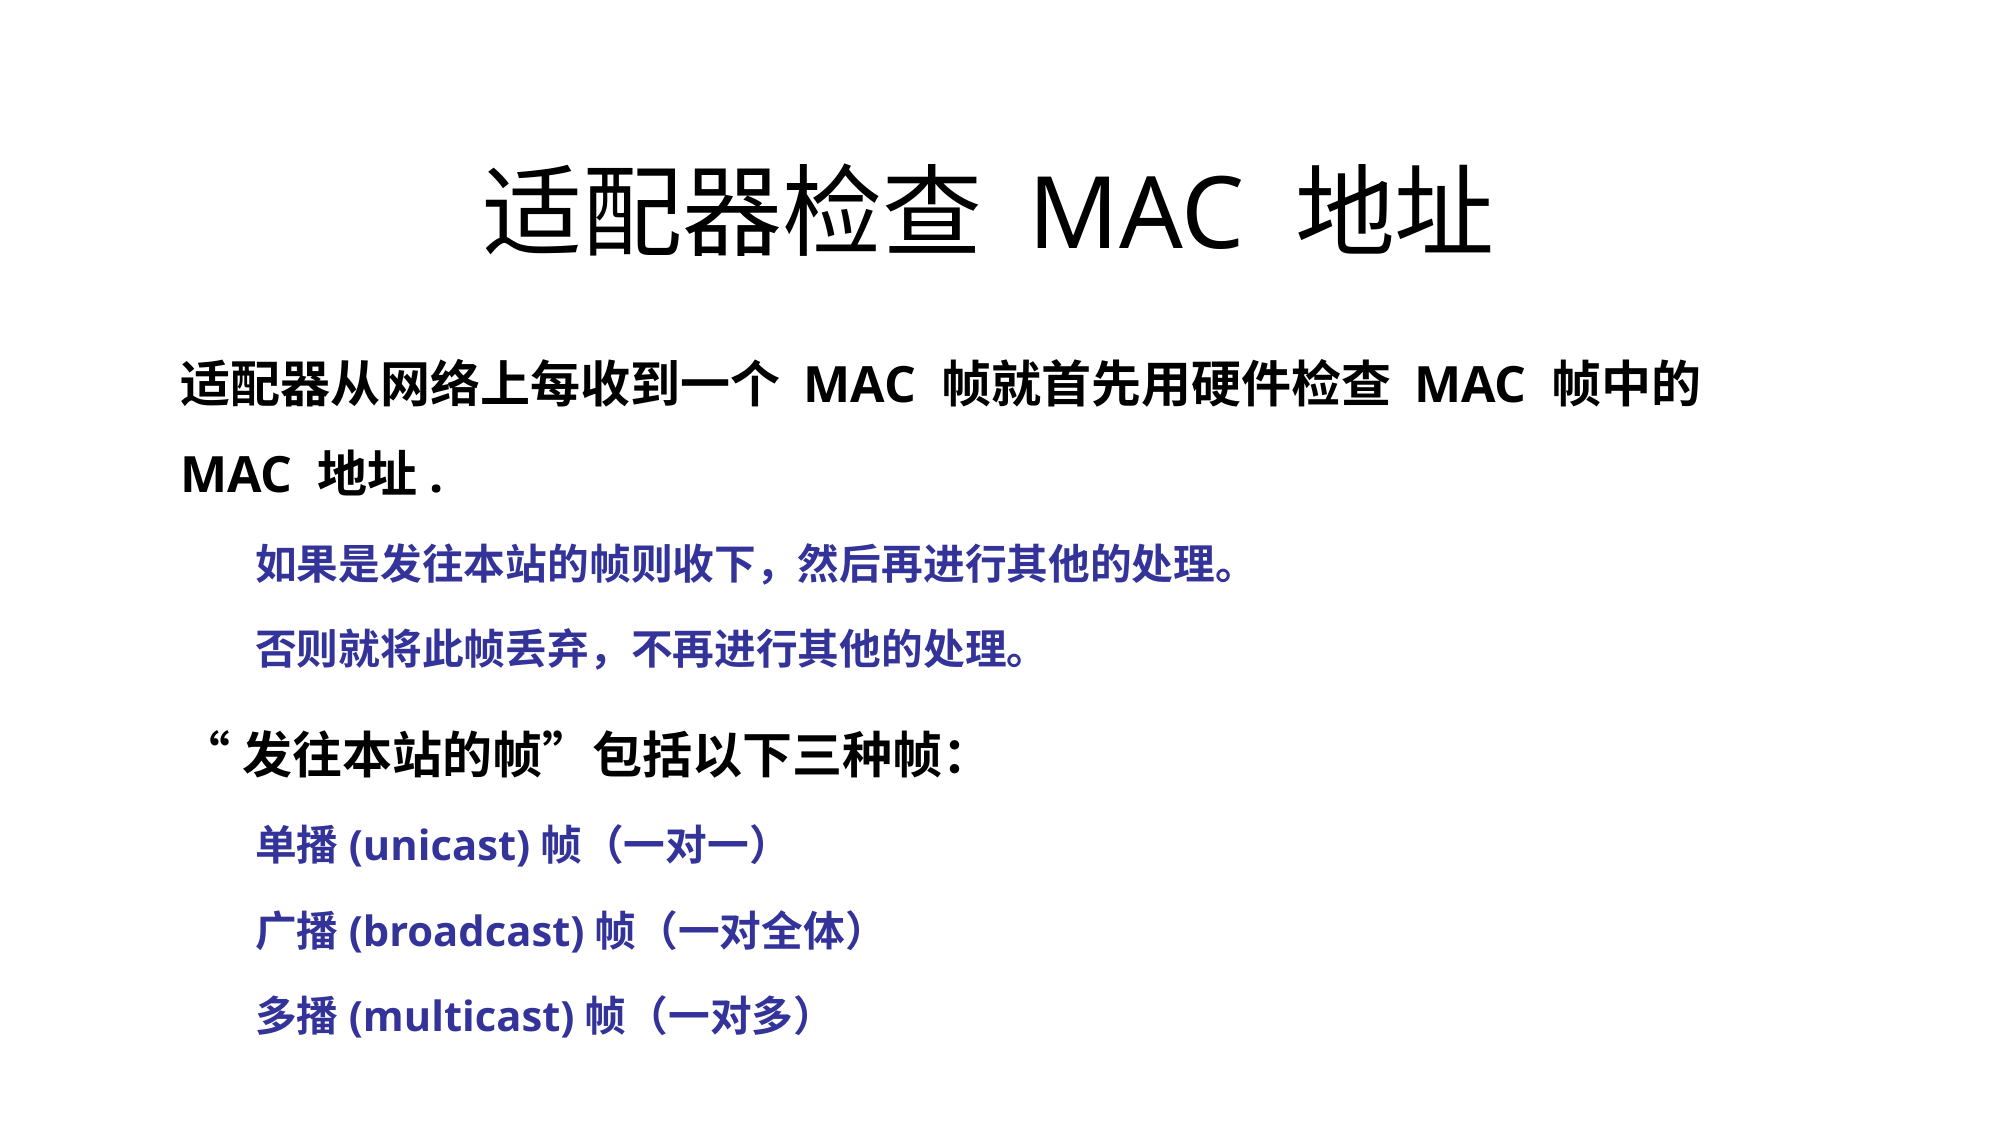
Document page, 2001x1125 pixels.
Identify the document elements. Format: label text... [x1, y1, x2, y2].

title 适配器检查 MAC 地址 [137, 59, 1863, 278]
list 适配器从网络上每收到一个 MAC 帧就首先用硬件检查 MAC 帧中的 MAC 地址. 如果是发往本站的帧则收下，然后再进行其他的处理。 否则就将此帧丢弃，不再进行其他的处理。 “发往本站的帧”包括以下三种帧： 单播(unicast)帧（一对一） 广播(broadcast)帧（一对全体） 多播(multicast)帧（一对多） [165, 314, 1721, 1024]
